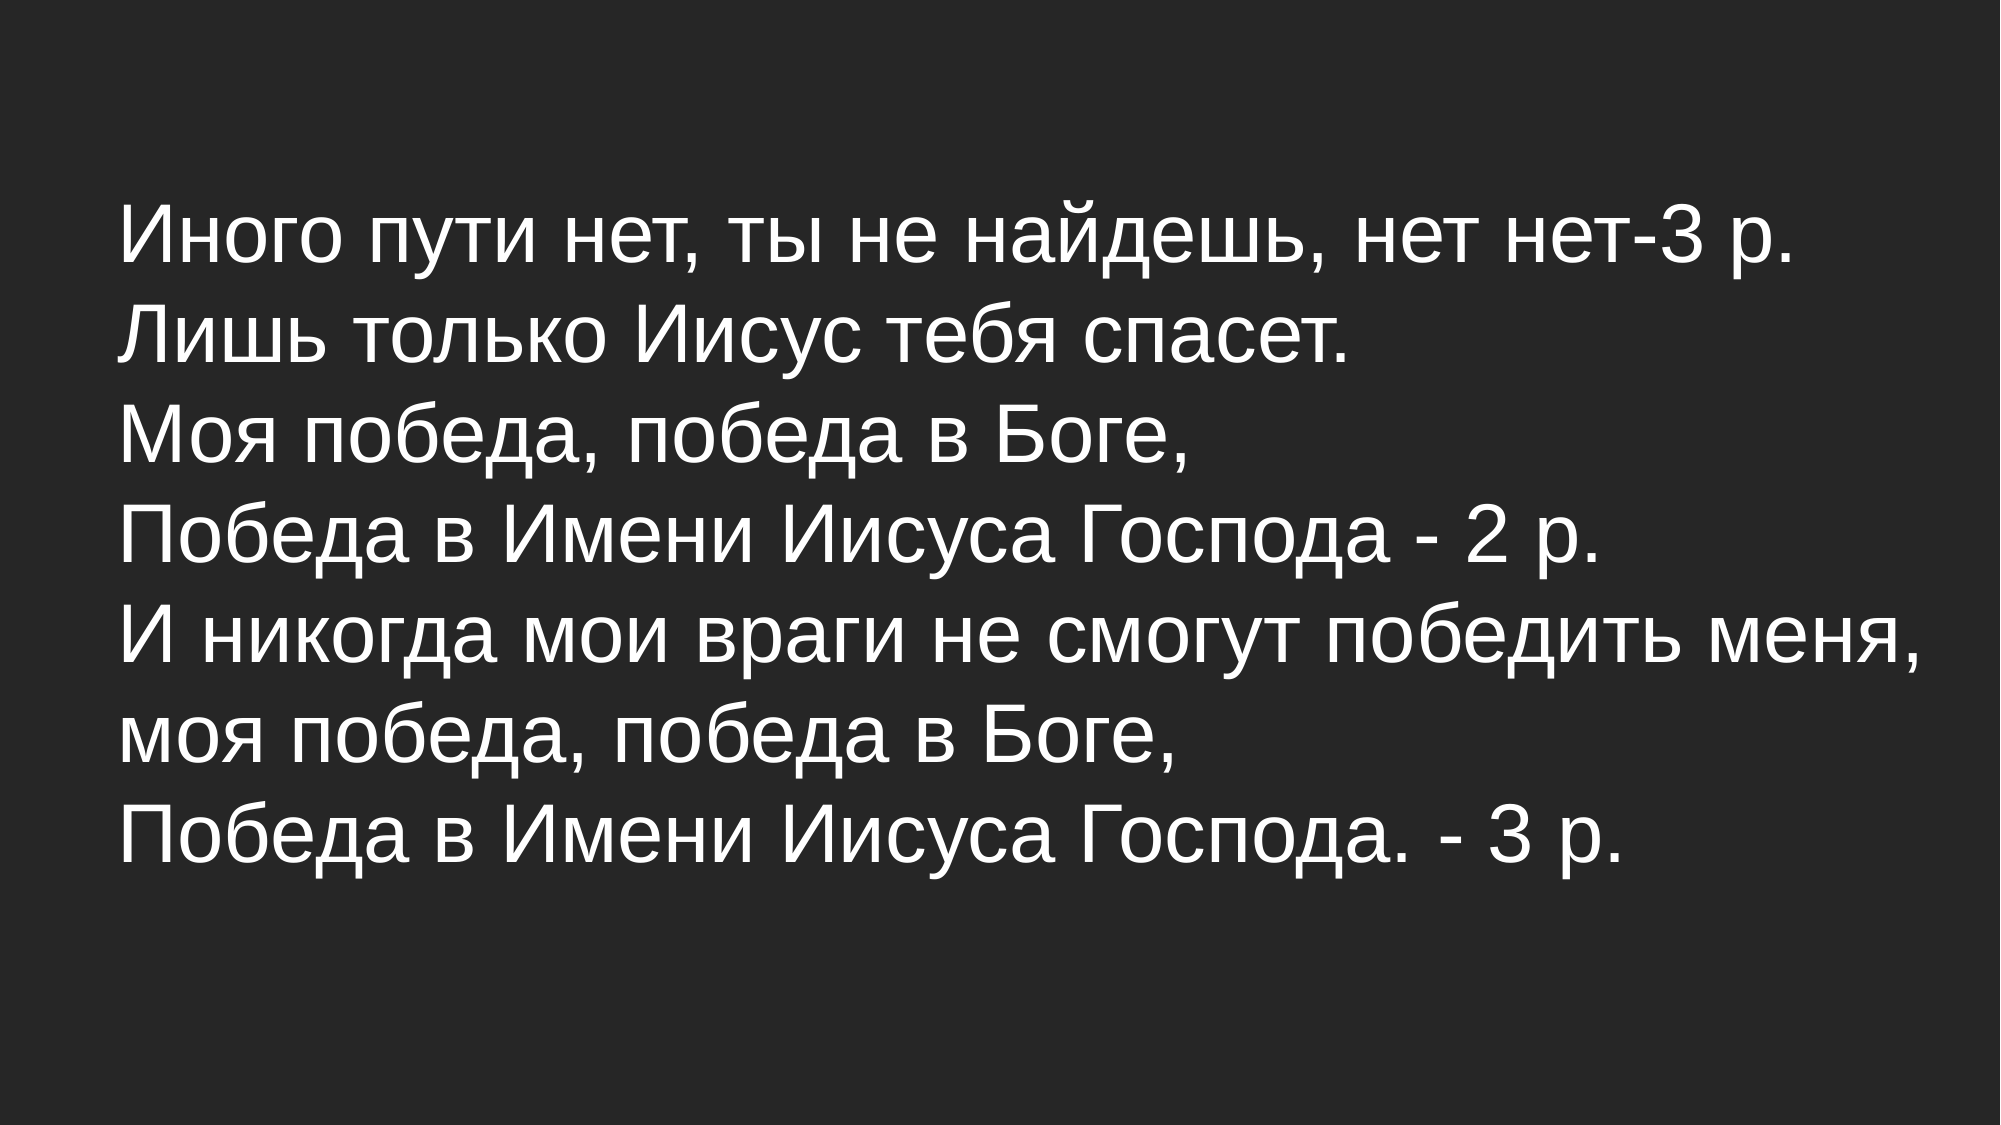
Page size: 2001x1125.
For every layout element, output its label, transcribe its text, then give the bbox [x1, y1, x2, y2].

text_box Иного пути нет, ты не найдешь, нет нет-3 р. Лишь только Иисус тебя спасет. Моя победа, победа в Боге, Победа в Имени Иисуса Господа - 2 р. И никогда мои враги не смогут победить меня, моя победа, победа в Боге, Победа в Имени Иисуса Господа. - 3 р. [102, 276, 2000, 783]
